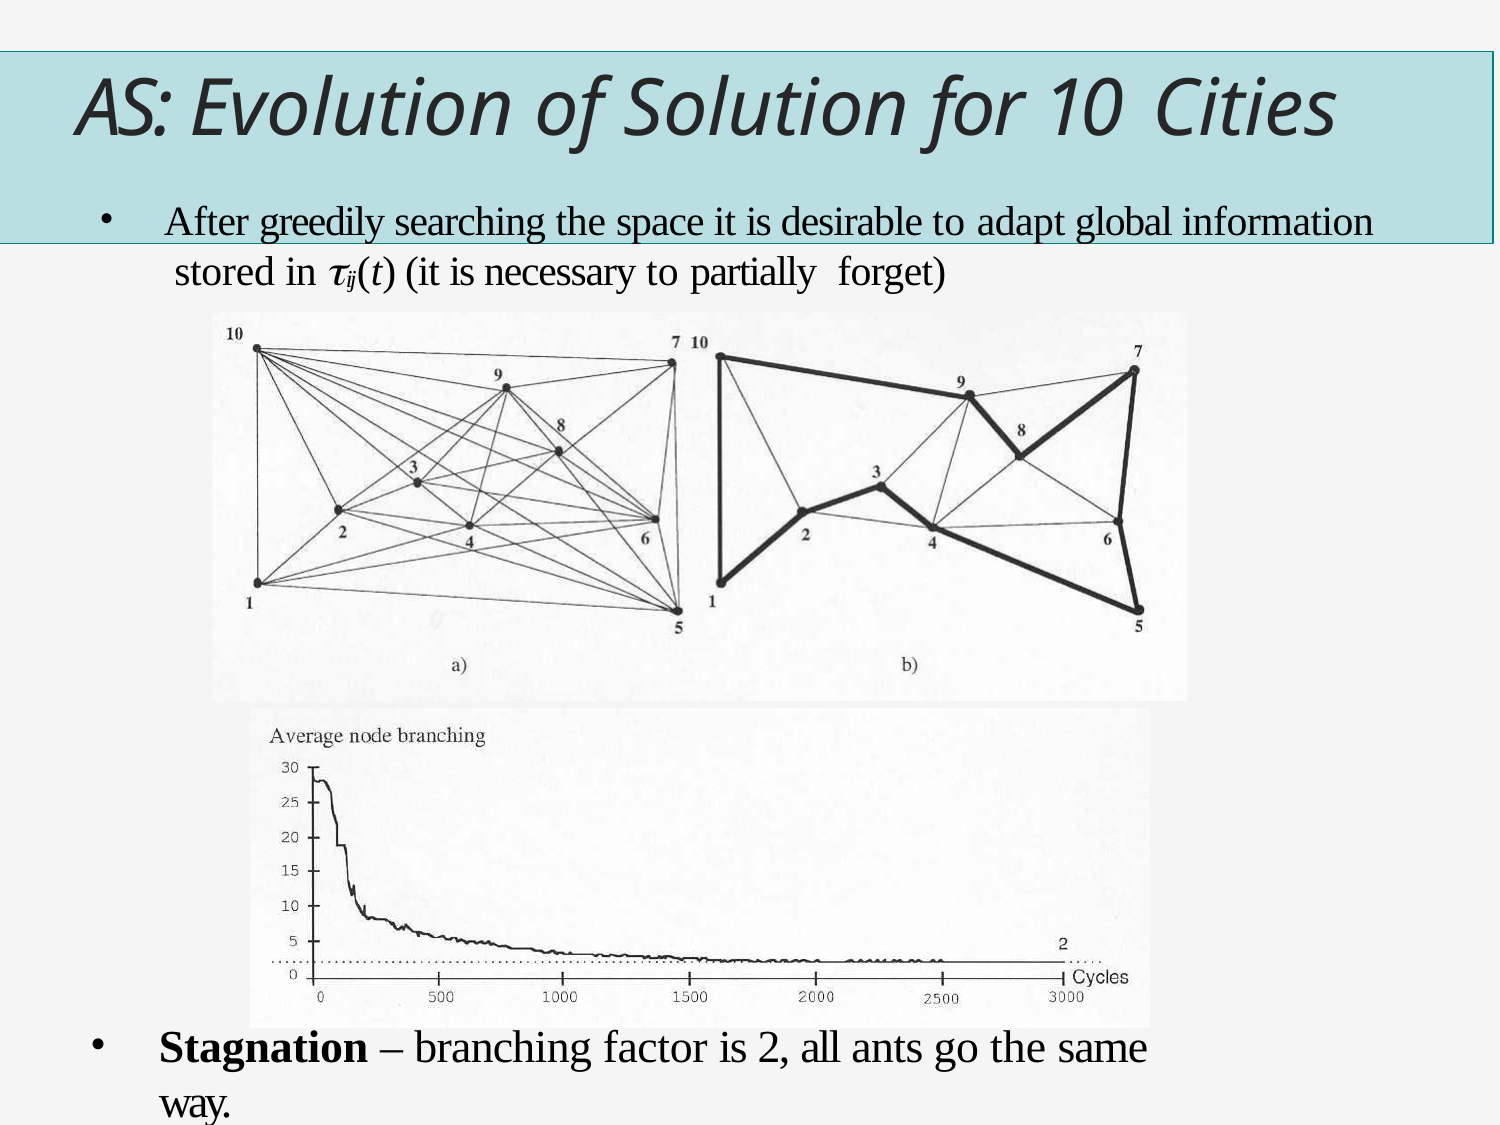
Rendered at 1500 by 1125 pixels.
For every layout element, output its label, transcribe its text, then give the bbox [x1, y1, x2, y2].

text_box [212, 312, 1188, 701]
text_box After greedily searching the space it is desirable to adapt global information stored in ij(t) (it is necessary to partially forget) [97, 193, 1381, 295]
text_box Stagnation – branching factor is 2, all ants go the same way. [87, 1016, 1235, 1125]
title AS: Evolution of Solution for 10 Cities [0, 51, 1494, 244]
text_box [249, 708, 1150, 1016]
